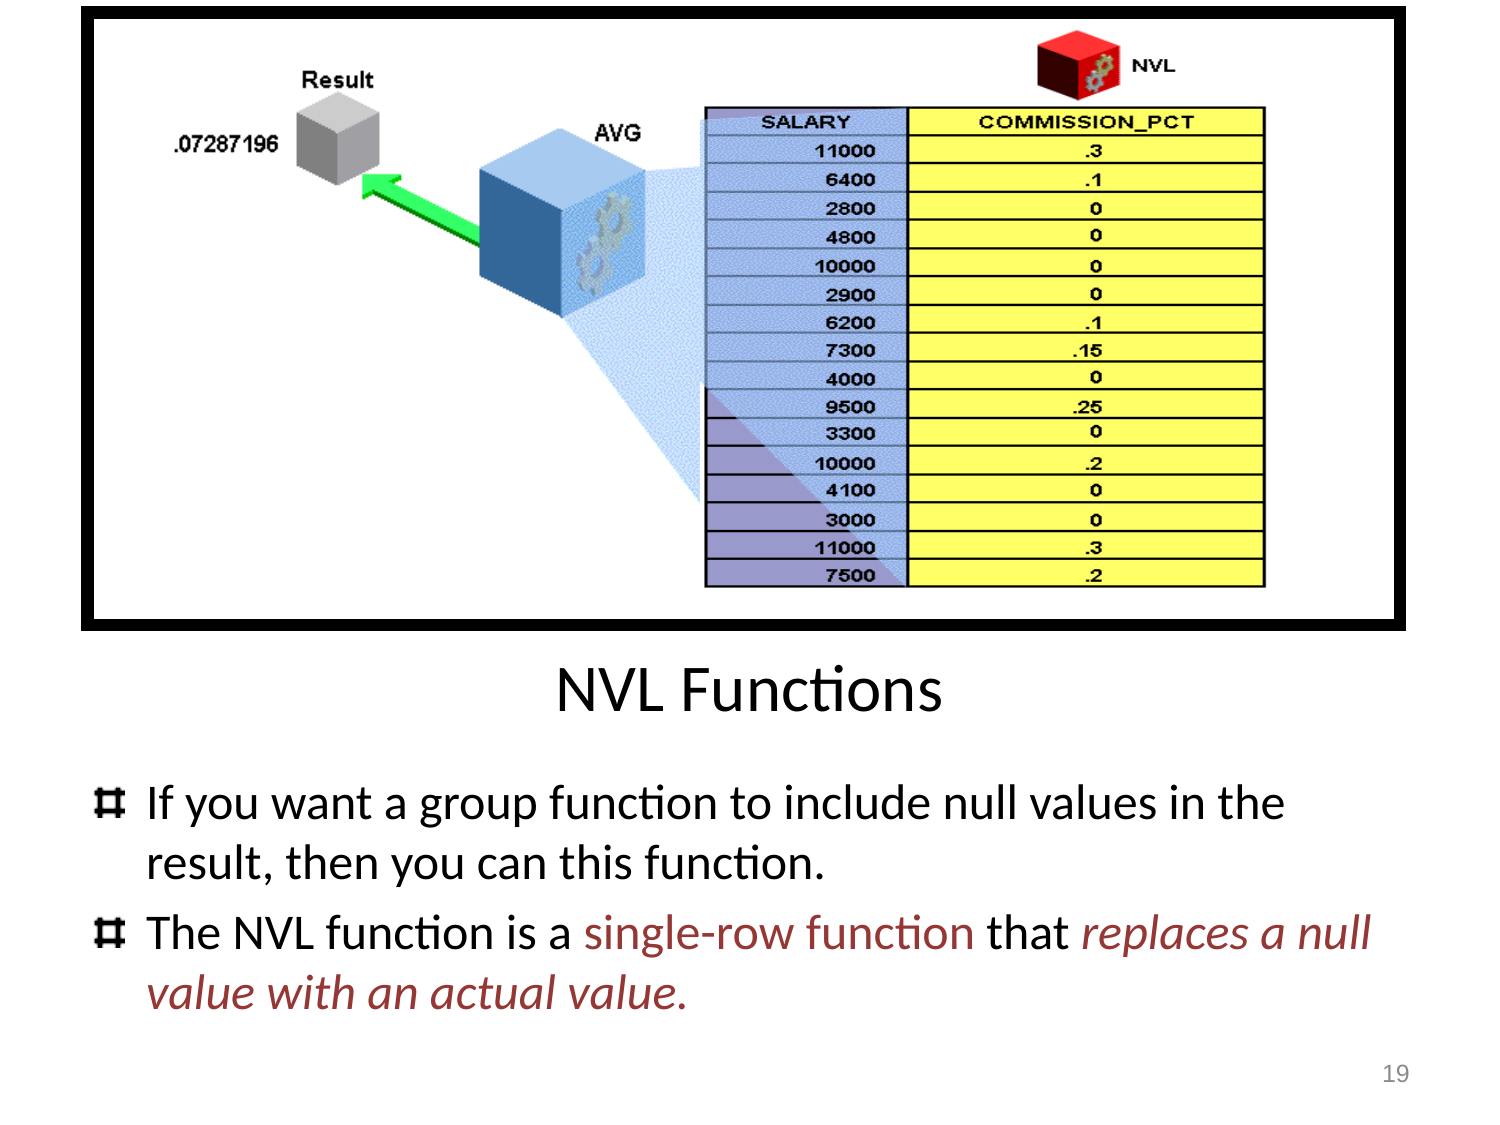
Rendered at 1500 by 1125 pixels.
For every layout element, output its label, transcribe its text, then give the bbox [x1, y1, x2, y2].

picture [89, 782, 125, 818]
slide_number 19 [1074, 1050, 1425, 1103]
picture [89, 912, 125, 948]
text_box If you want a group function to include null values in the result, then you can this function. The NVL function is a single-row function that replaces a null value with an actual value. [74, 762, 1425, 1050]
text_box NVL Functions [74, 637, 1425, 733]
text_box [87, 12, 1400, 625]
picture [162, 24, 1276, 588]
